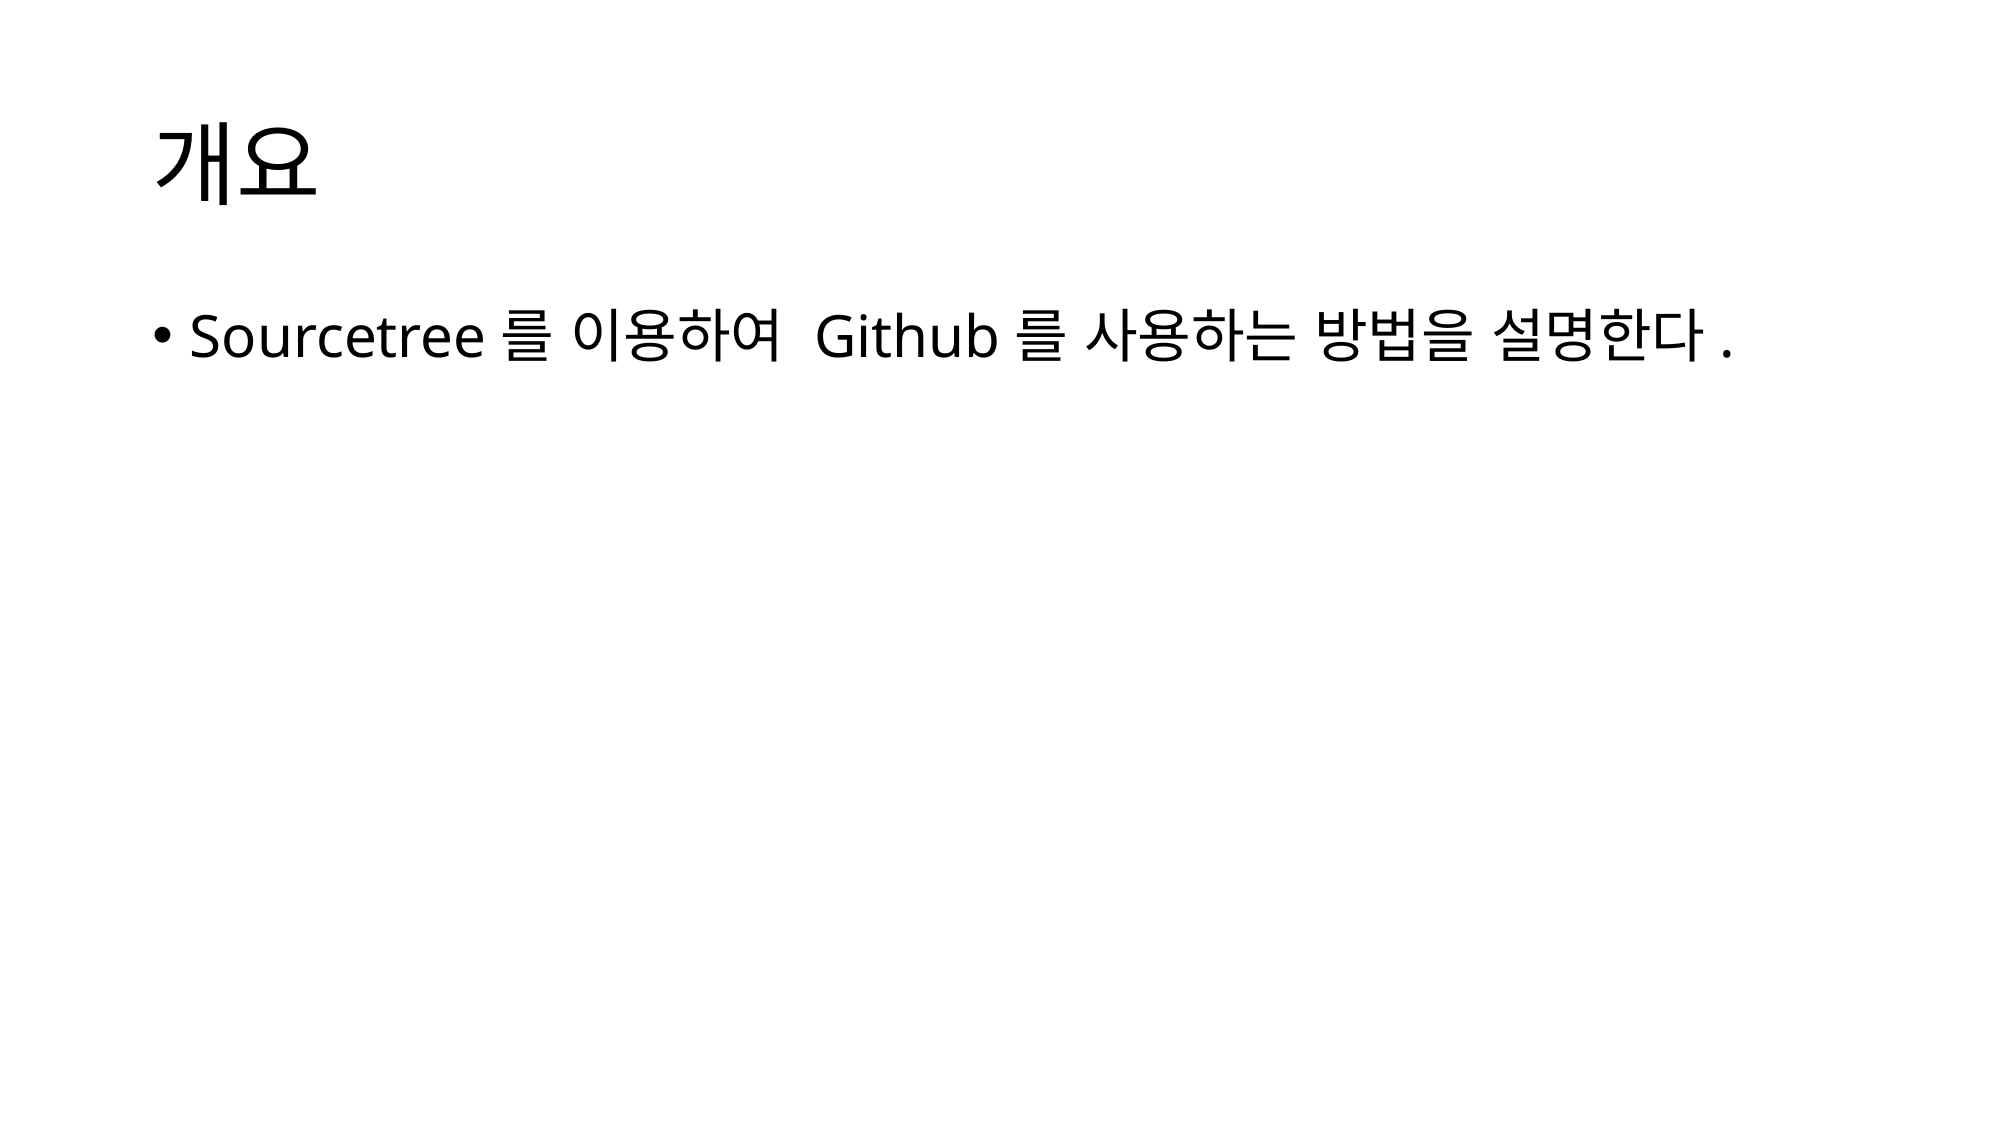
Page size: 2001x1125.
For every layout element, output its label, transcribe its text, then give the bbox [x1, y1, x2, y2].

list Sourcetree를 이용하여 Github를 사용하는 방법을 설명한다. [137, 299, 1863, 1014]
title 개요 [137, 59, 1863, 278]
